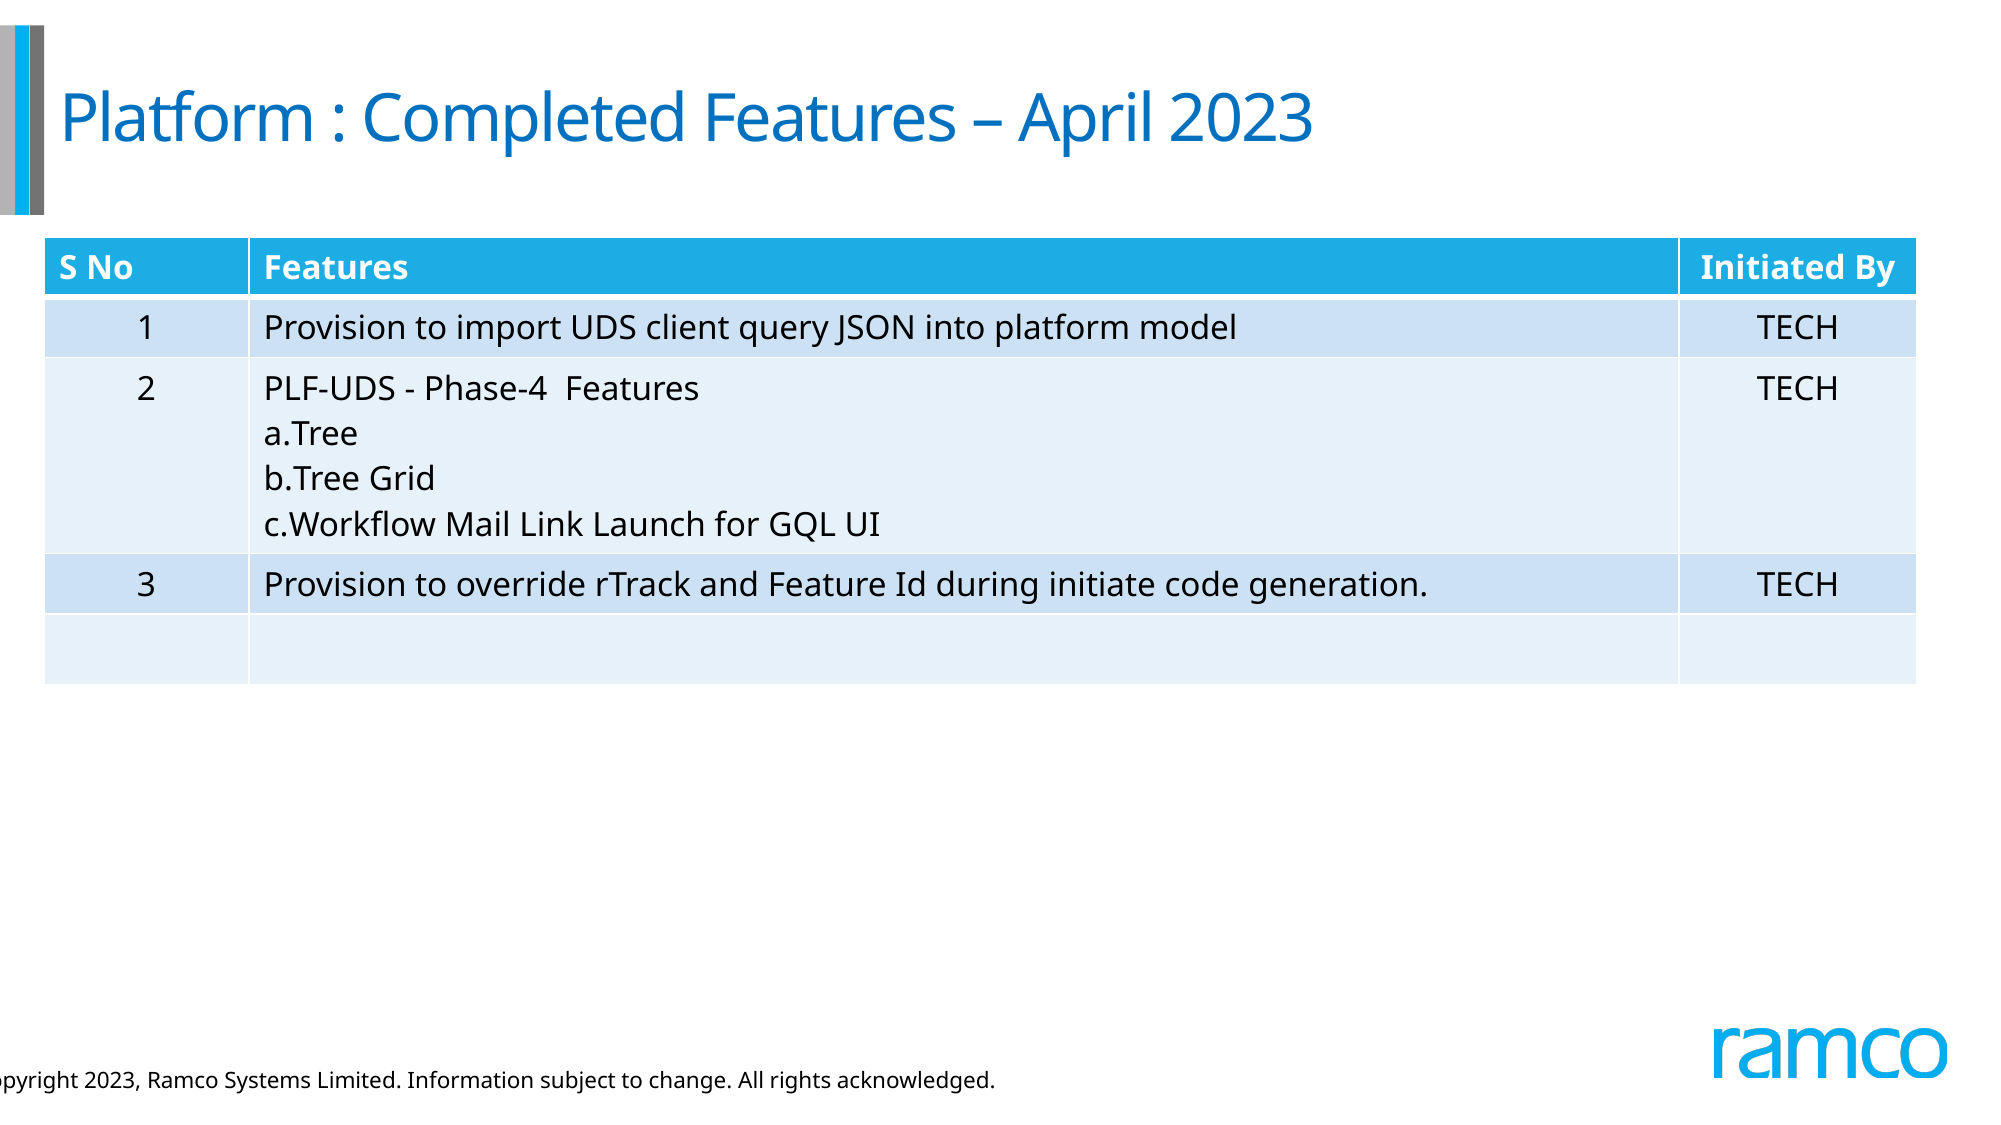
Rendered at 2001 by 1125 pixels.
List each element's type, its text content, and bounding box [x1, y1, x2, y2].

table_cell 2 [45, 358, 248, 553]
table_cell TECH [1680, 554, 1916, 613]
table_header Features [250, 238, 1678, 294]
table_header Initiated By [1680, 238, 1916, 294]
table_cell [1680, 615, 1916, 684]
table_cell PLF-UDS - Phase-4 Features Tree Tree Grid Workflow Mail Link Launch for GQL UI [250, 358, 1678, 553]
table_cell [250, 615, 1678, 684]
table_cell Provision to import UDS client query JSON into platform model [250, 300, 1678, 357]
table_header S No [45, 238, 248, 294]
table_cell 3 [45, 554, 248, 613]
table_cell TECH [1680, 300, 1916, 357]
title Platform : Completed Features – April 2023 [44, 70, 1918, 176]
table_cell Provision to override rTrack and Feature Id during initiate code generation. [250, 554, 1678, 613]
table_cell [45, 615, 248, 684]
table_cell 1 [45, 300, 248, 357]
table_cell TECH [1680, 358, 1916, 553]
